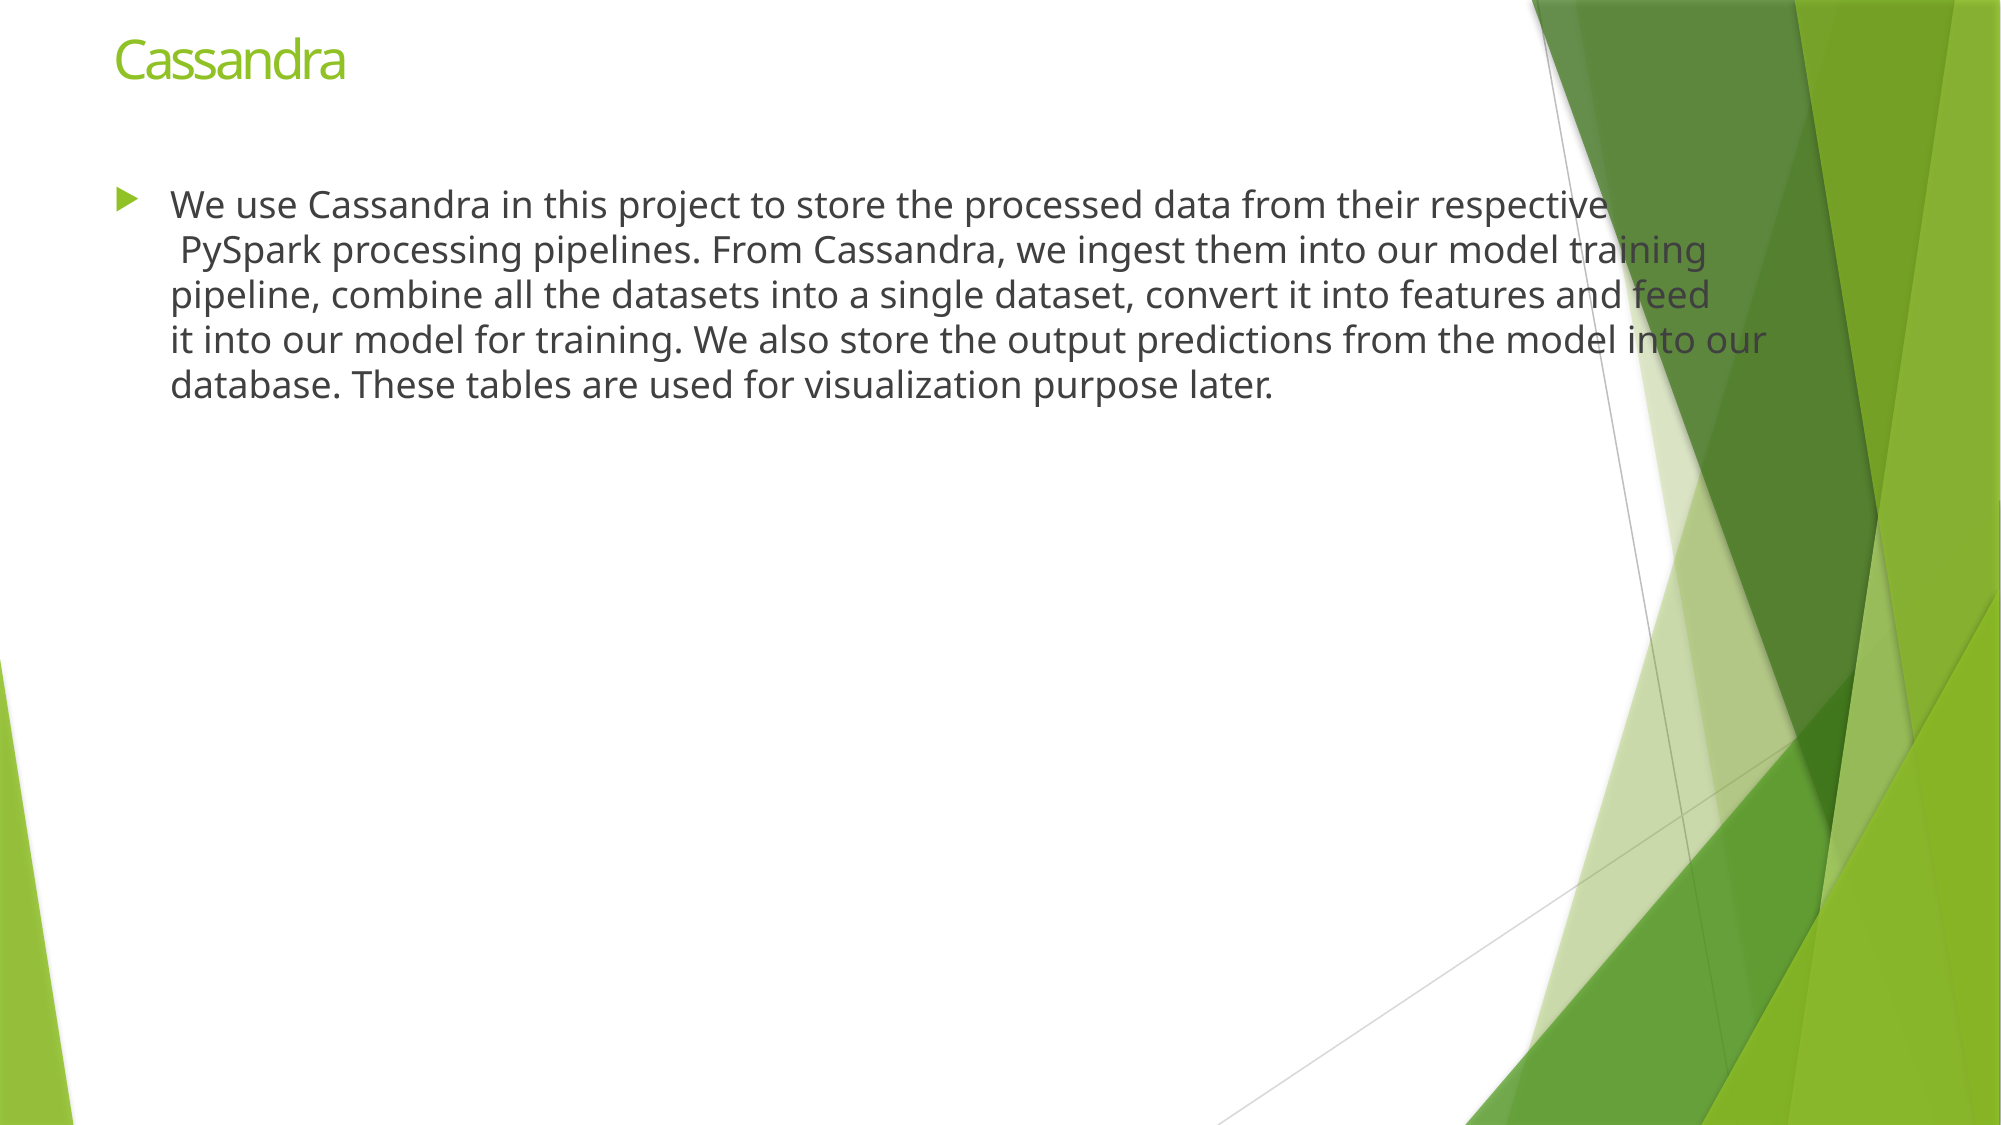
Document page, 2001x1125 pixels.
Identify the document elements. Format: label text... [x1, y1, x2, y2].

title Cassandra [98, 17, 1901, 99]
list We use Cassandra in this project to store the processed data from their respective PySpark processing pipelines. From Cassandra, we ingest them into our model training pipeline, combine all the datasets into a single dataset, convert it into features and feed it into our model for training. We also store the output predictions from the model into our database. These tables are used for visualization purpose later. [98, 173, 1901, 1125]
